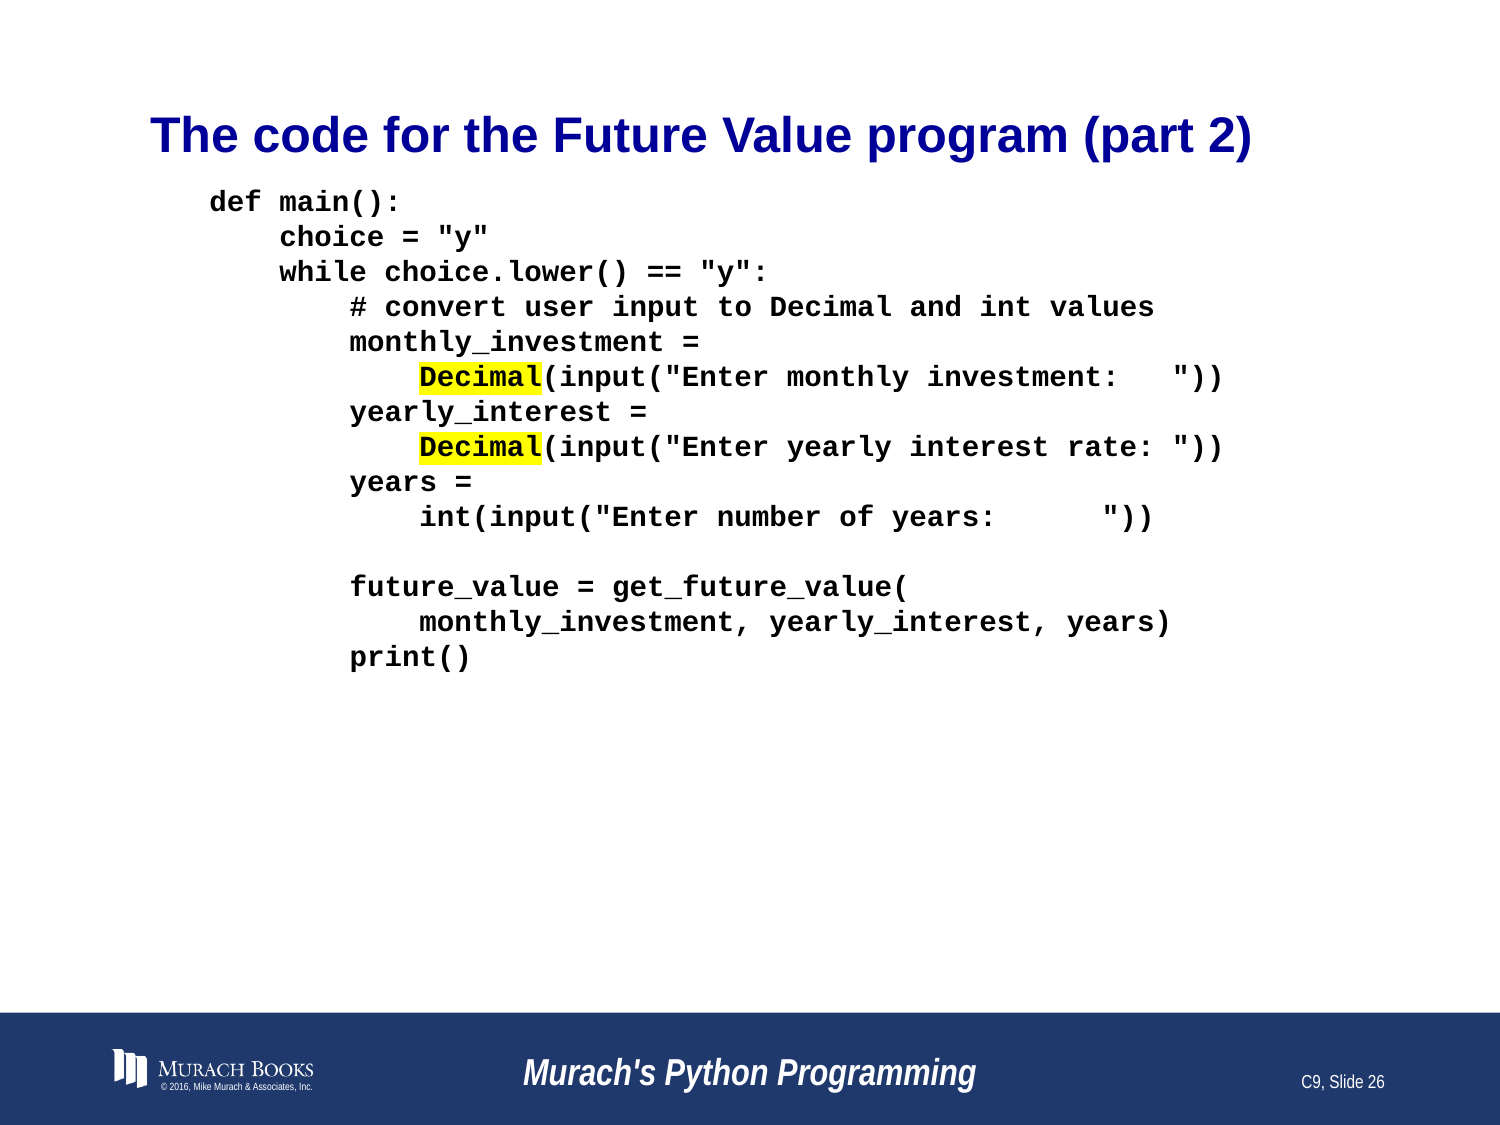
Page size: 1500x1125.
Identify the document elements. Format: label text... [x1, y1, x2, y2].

slide_number C9, Slide 26 [1087, 1025, 1400, 1100]
title The code for the Future Value program (part 2) [150, 102, 1350, 164]
footer © 2016, Mike Murach & Associates, Inc. [12, 1025, 463, 1100]
list def main(): choice = "y" while choice.lower() == "y": # convert user input to Decimal and int values monthly_investment = Decimal(input("Enter monthly investment: ")) yearly_interest = Decimal(input("Enter yearly interest rate: ")) years = int(input("Enter number of years: ")) future_value = get_future_value( monthly_investment, yearly_interest, years) print() [137, 174, 1350, 975]
slide_number Murach's Python Programming [463, 1025, 1050, 1100]
